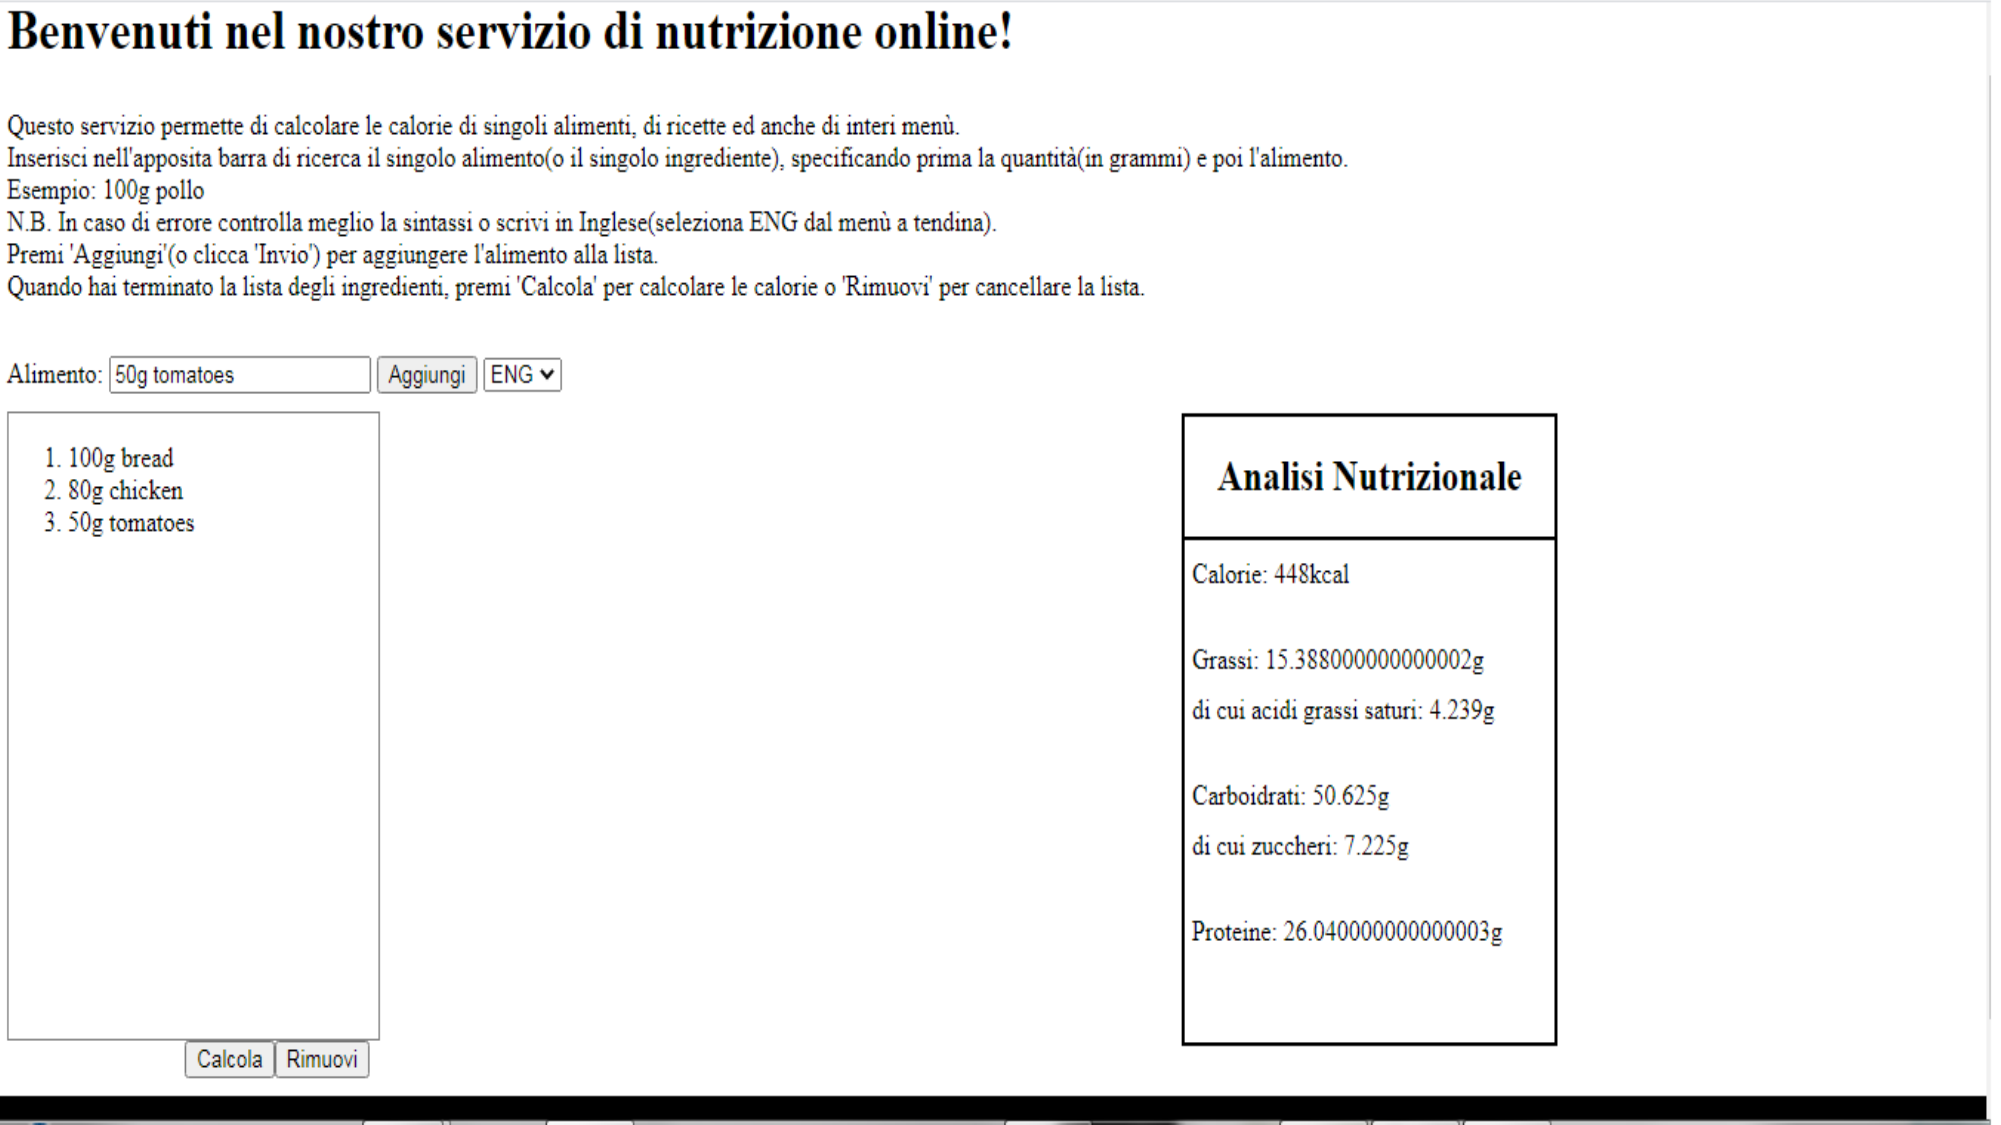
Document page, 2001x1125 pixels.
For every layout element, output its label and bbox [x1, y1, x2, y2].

list [0, 0, 2000, 1125]
